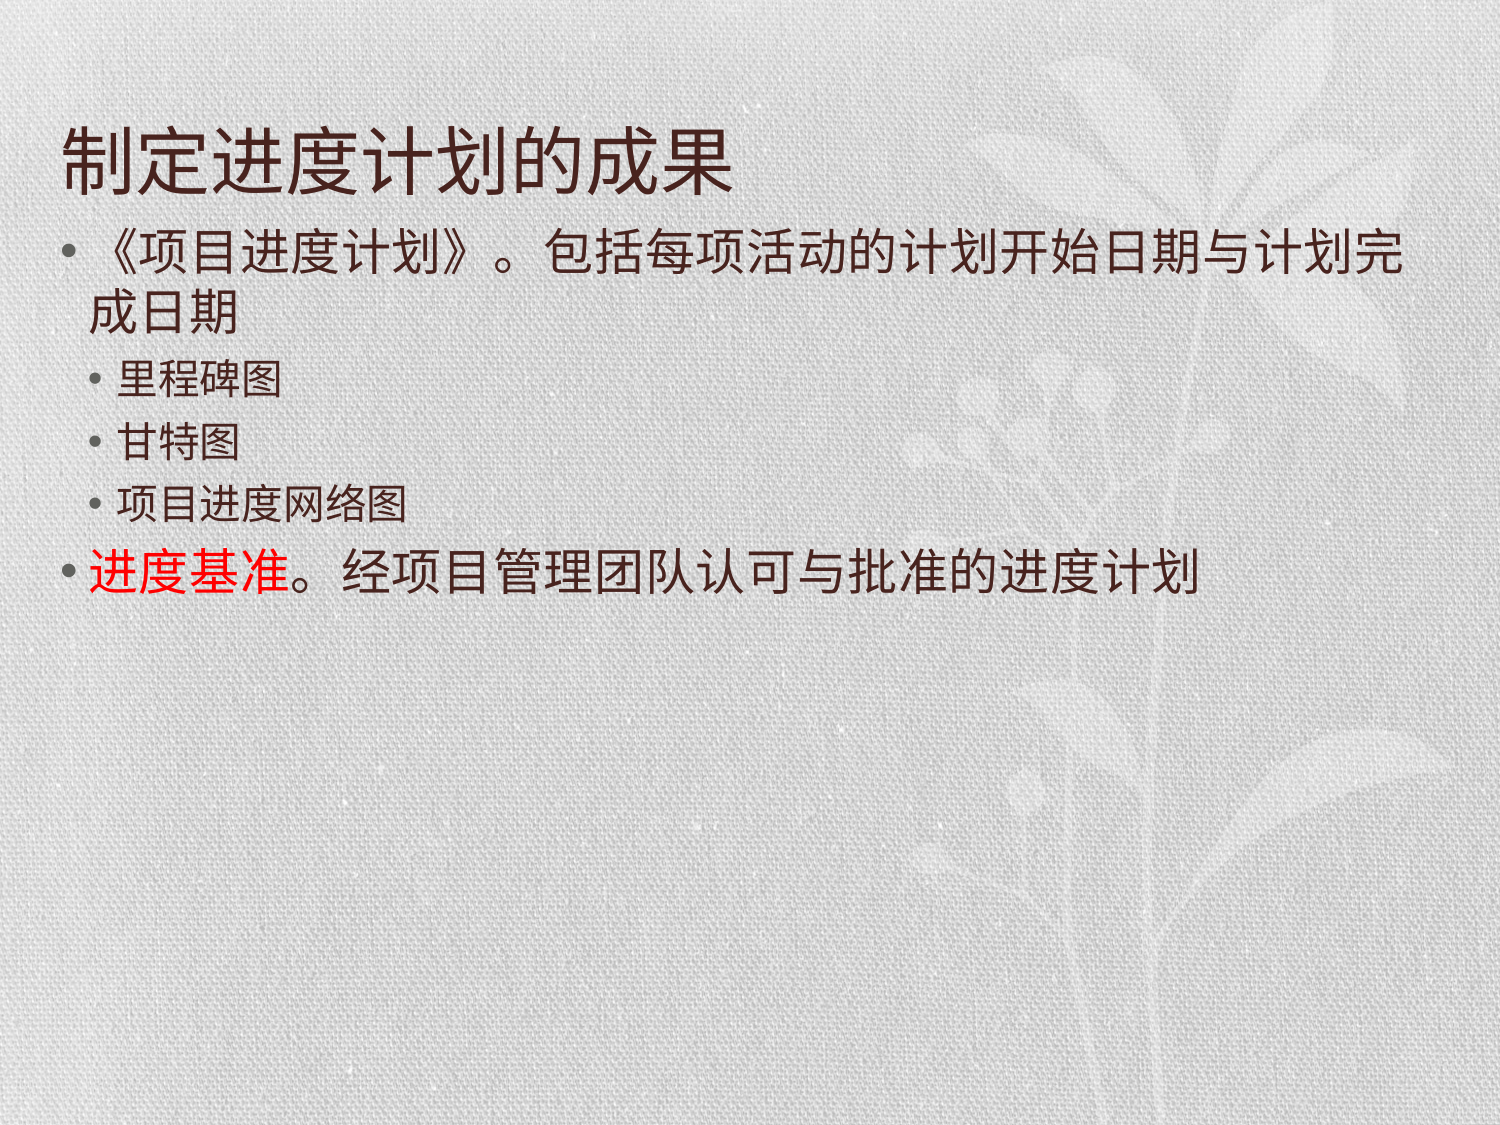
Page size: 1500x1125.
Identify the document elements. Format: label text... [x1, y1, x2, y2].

title 制定进度计划的成果 [45, 37, 1455, 213]
list 《项目进度计划》。包括每项活动的计划开始日期与计划完成日期 里程碑图 甘特图 项目进度网络图 进度基准。经项目管理团队认可与批准的进度计划 [45, 213, 1455, 1023]
